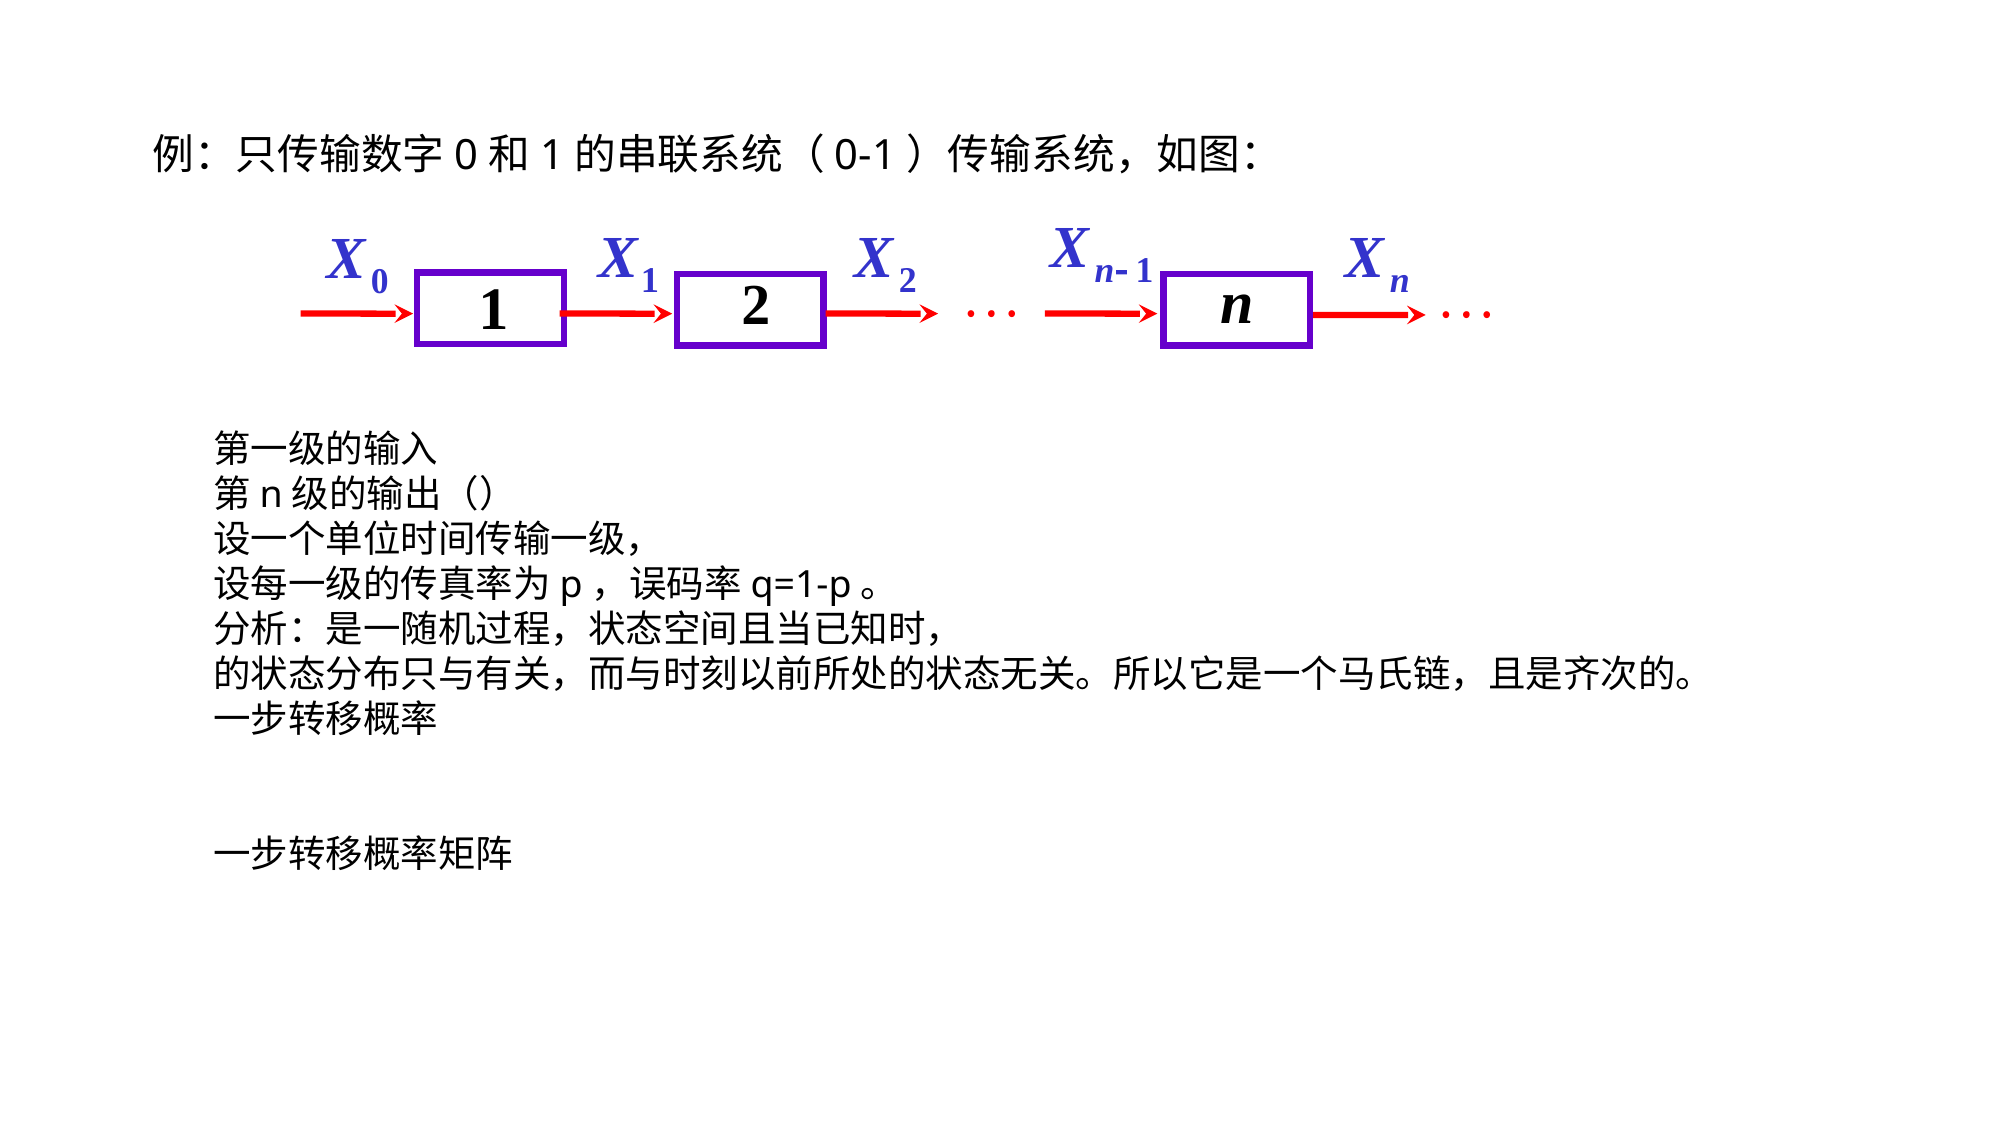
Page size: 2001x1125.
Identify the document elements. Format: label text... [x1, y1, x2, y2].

list 例：只传输数字0和1的串联系统（0-1）传输系统，如图： [137, 55, 1863, 1014]
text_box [300, 216, 1494, 346]
